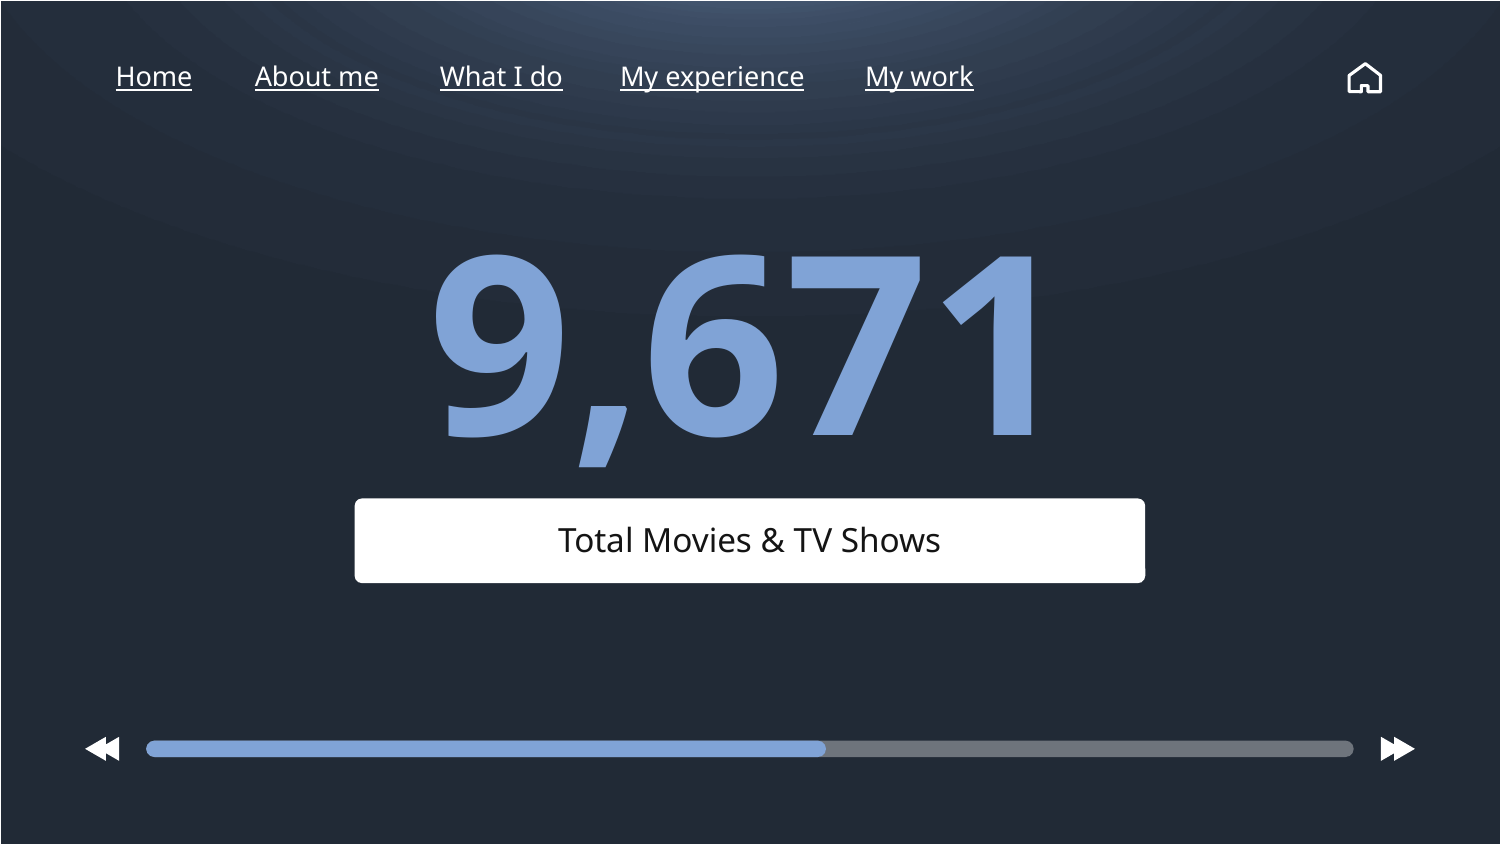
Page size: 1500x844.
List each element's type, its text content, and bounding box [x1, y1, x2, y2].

text_box [1380, 736, 1394, 761]
subtitle Total Movies & TV Shows [206, 504, 1294, 590]
title 9,671 [206, 192, 1294, 479]
text_box [85, 736, 106, 761]
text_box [145, 740, 1354, 758]
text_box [100, 51, 1028, 104]
text_box [1349, 63, 1381, 92]
picture [2, 2, 1500, 844]
text_box [1394, 736, 1415, 761]
text_box [355, 498, 1145, 504]
text_box [106, 736, 120, 761]
